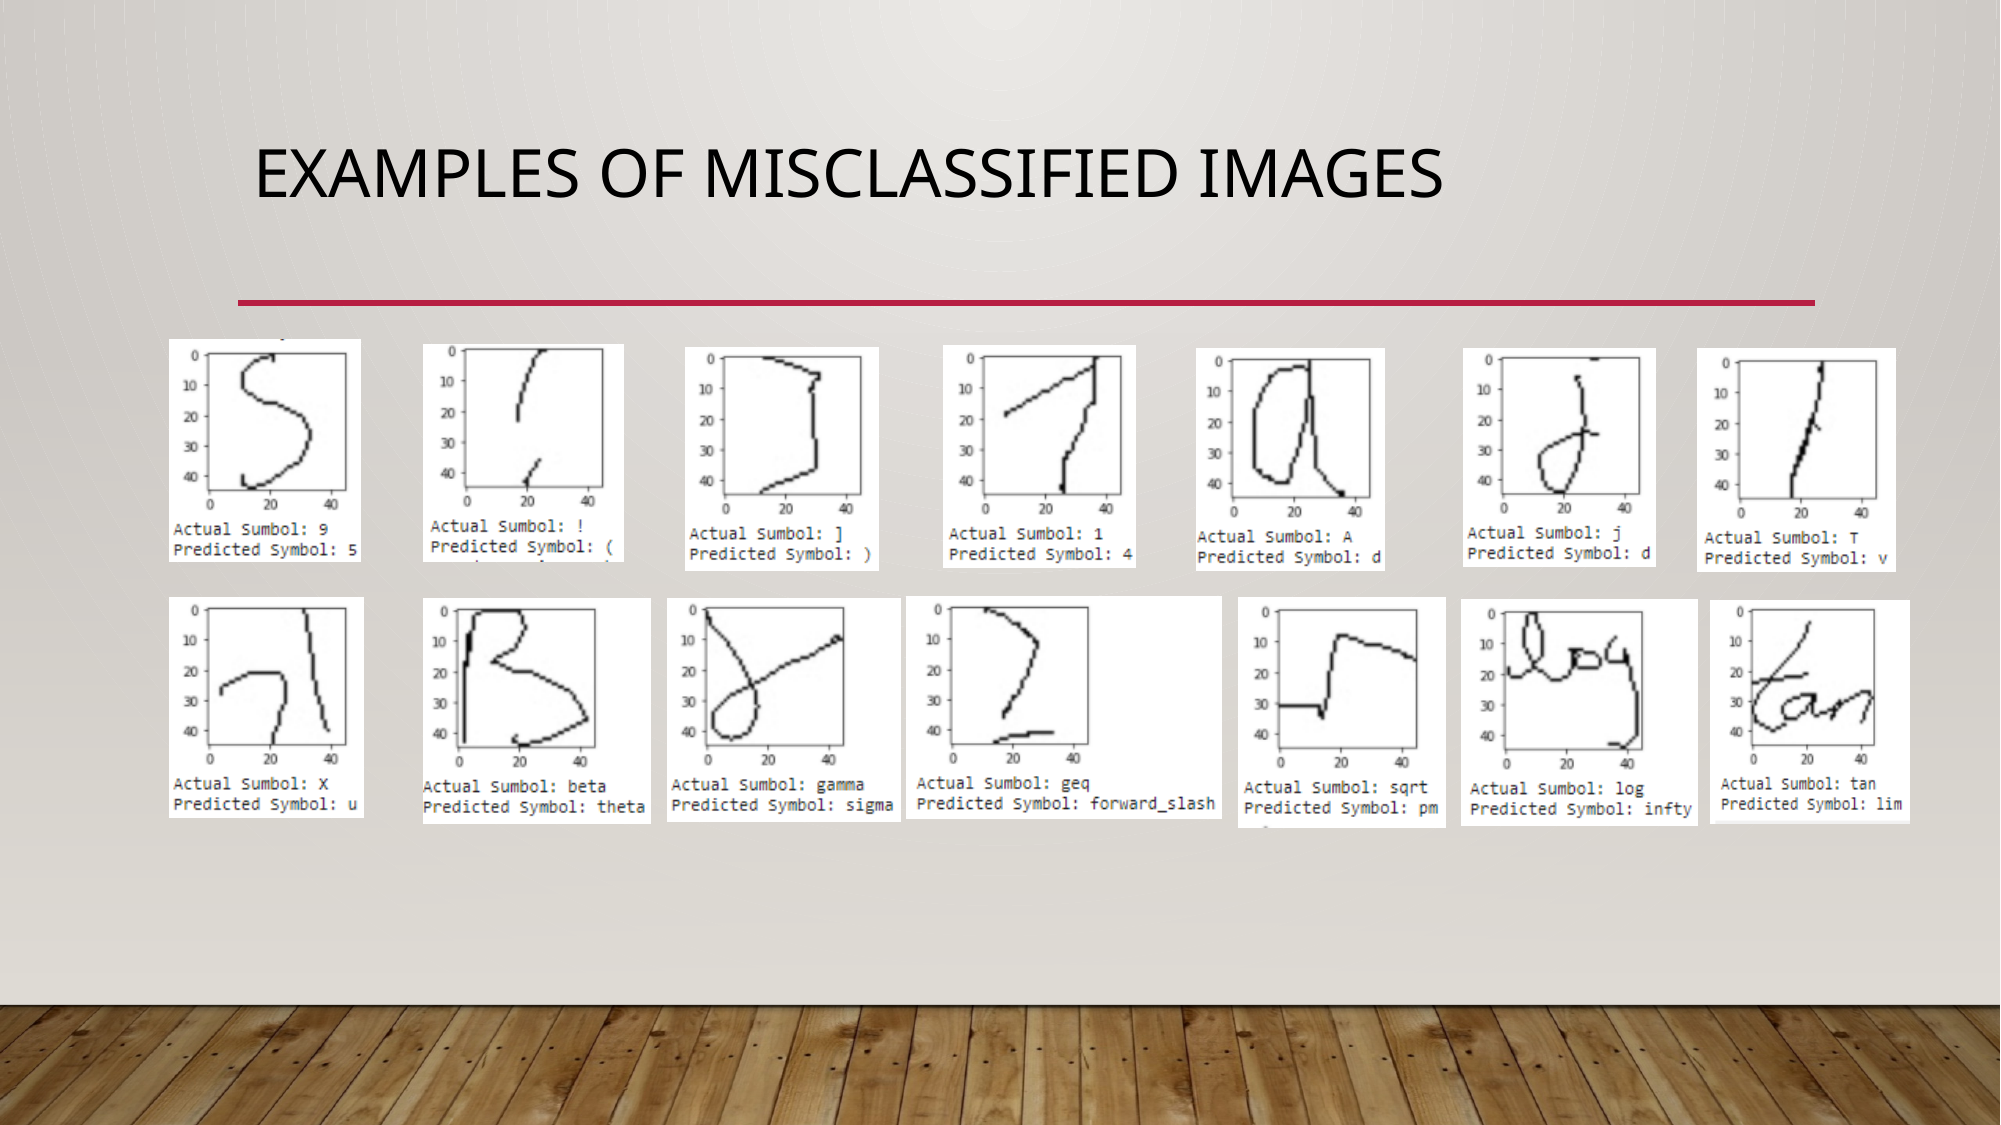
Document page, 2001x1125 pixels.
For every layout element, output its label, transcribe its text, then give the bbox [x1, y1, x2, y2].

picture [423, 598, 651, 824]
picture [1460, 598, 1698, 826]
picture [1710, 599, 1910, 824]
picture [1196, 347, 1385, 571]
picture [943, 345, 1136, 568]
picture [666, 598, 901, 823]
title Examples of Misclassified Images [238, 131, 1814, 305]
picture [423, 344, 625, 562]
picture [1462, 347, 1656, 568]
picture [1697, 347, 1896, 572]
picture [169, 339, 361, 562]
picture [905, 596, 1222, 819]
picture [0, 1005, 2000, 1125]
picture [1238, 597, 1446, 828]
picture [169, 597, 364, 819]
picture [684, 347, 880, 572]
